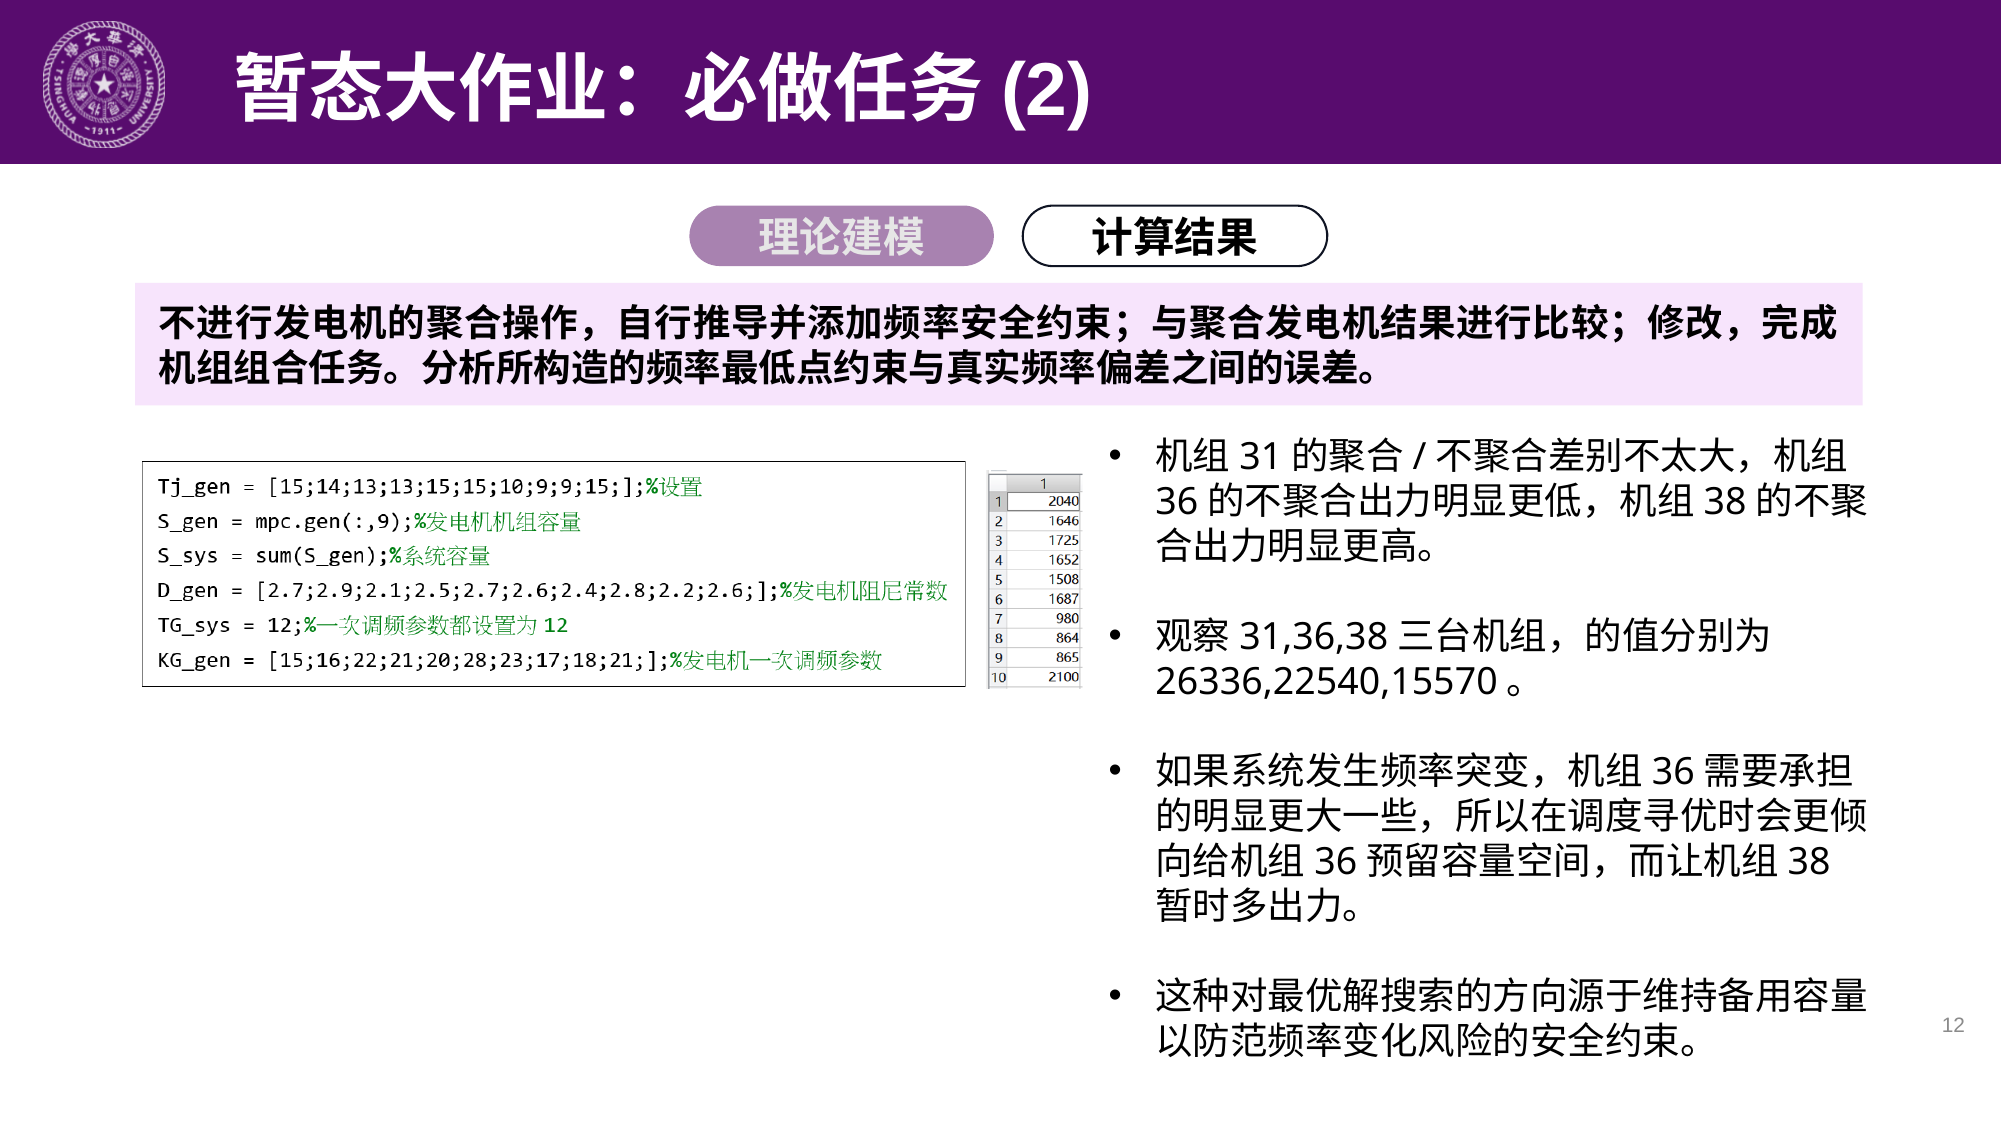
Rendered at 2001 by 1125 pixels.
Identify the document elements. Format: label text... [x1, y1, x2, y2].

text_box 计算结果 [1021, 204, 1329, 268]
text_box 理论建模 [688, 204, 995, 268]
text_box [0, 0, 917, 164]
picture [917, 0, 2000, 164]
picture [134, 450, 1095, 697]
slide_number 12 [1529, 993, 1980, 1054]
text_box 暂态大作业：必做任务(2) [218, 32, 1820, 273]
picture [41, 20, 166, 149]
